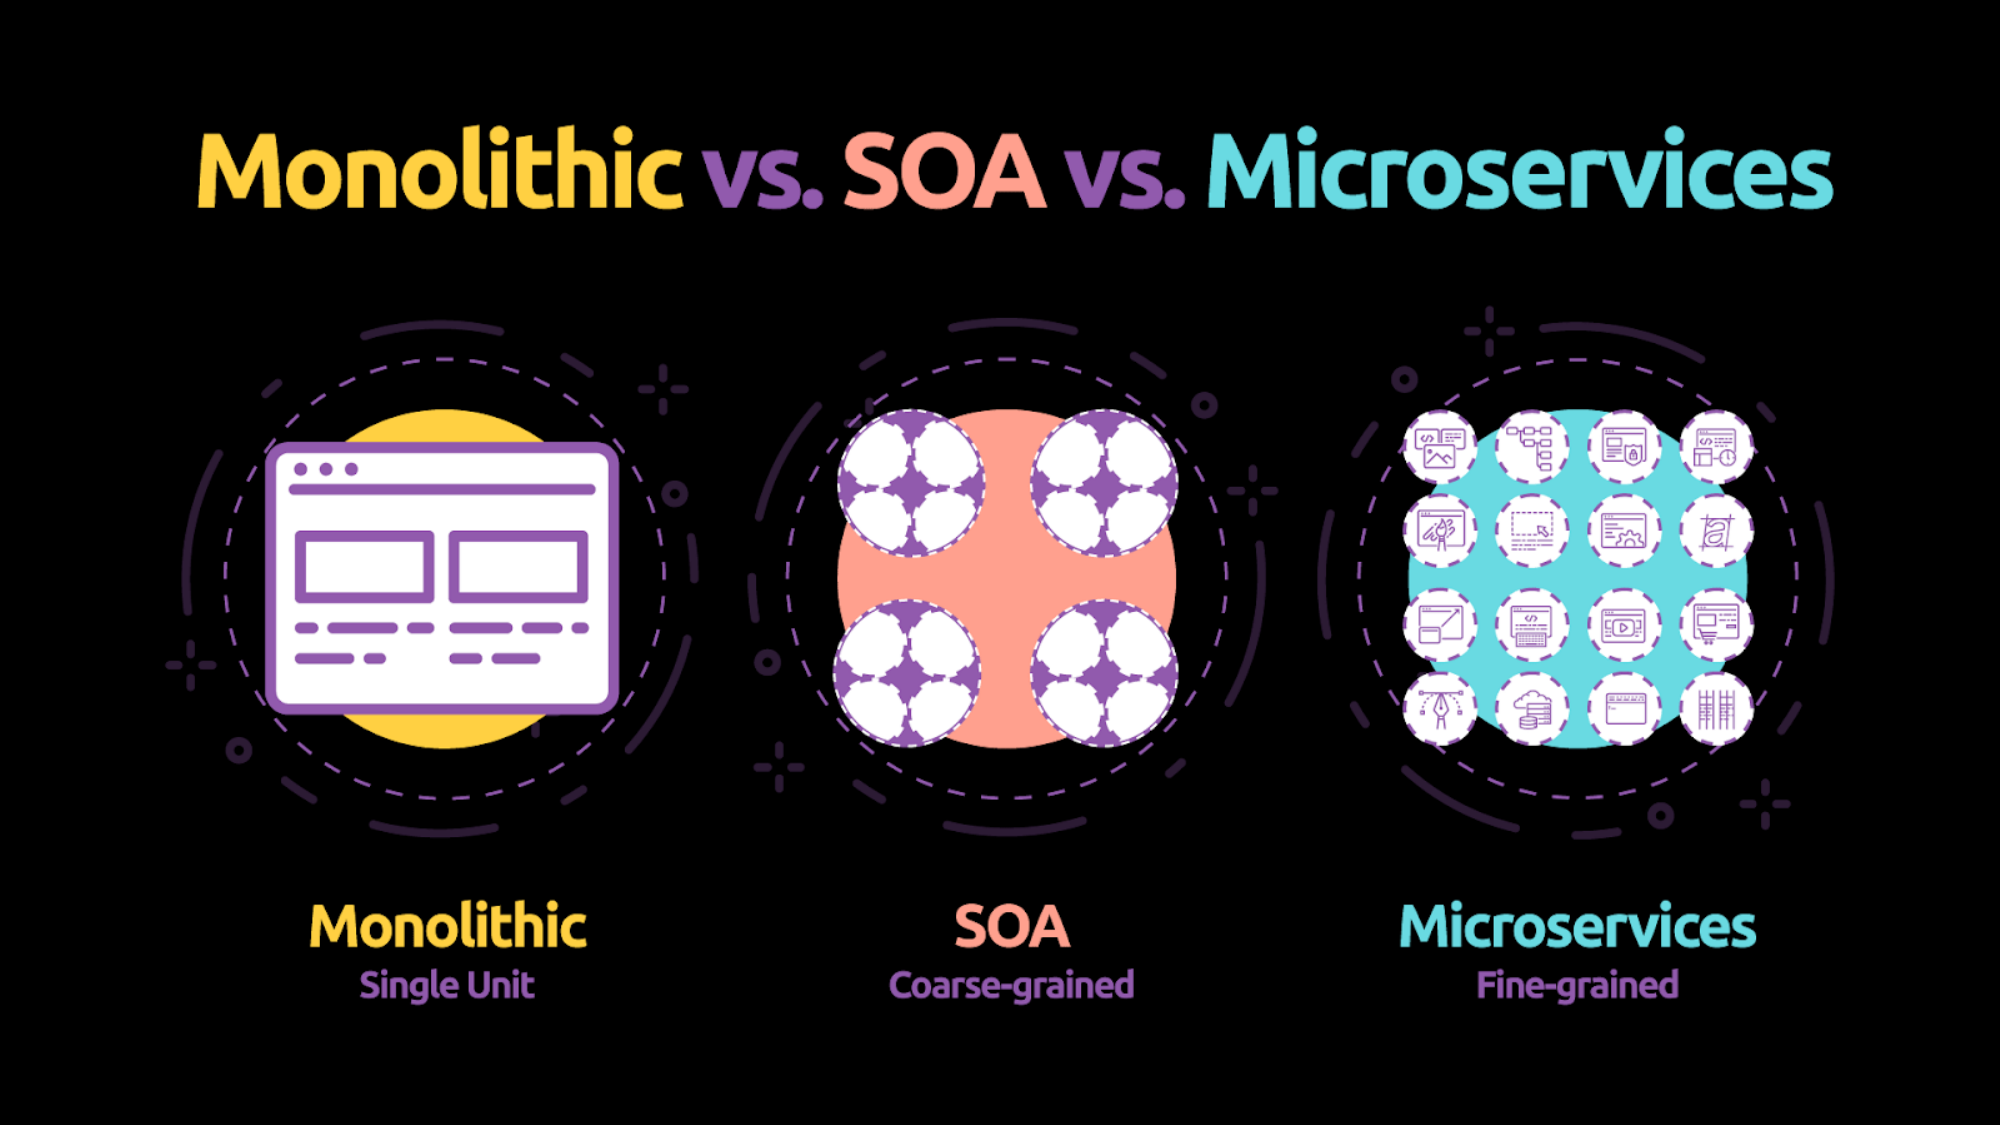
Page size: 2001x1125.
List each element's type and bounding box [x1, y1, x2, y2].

list [0, 0, 2000, 1125]
